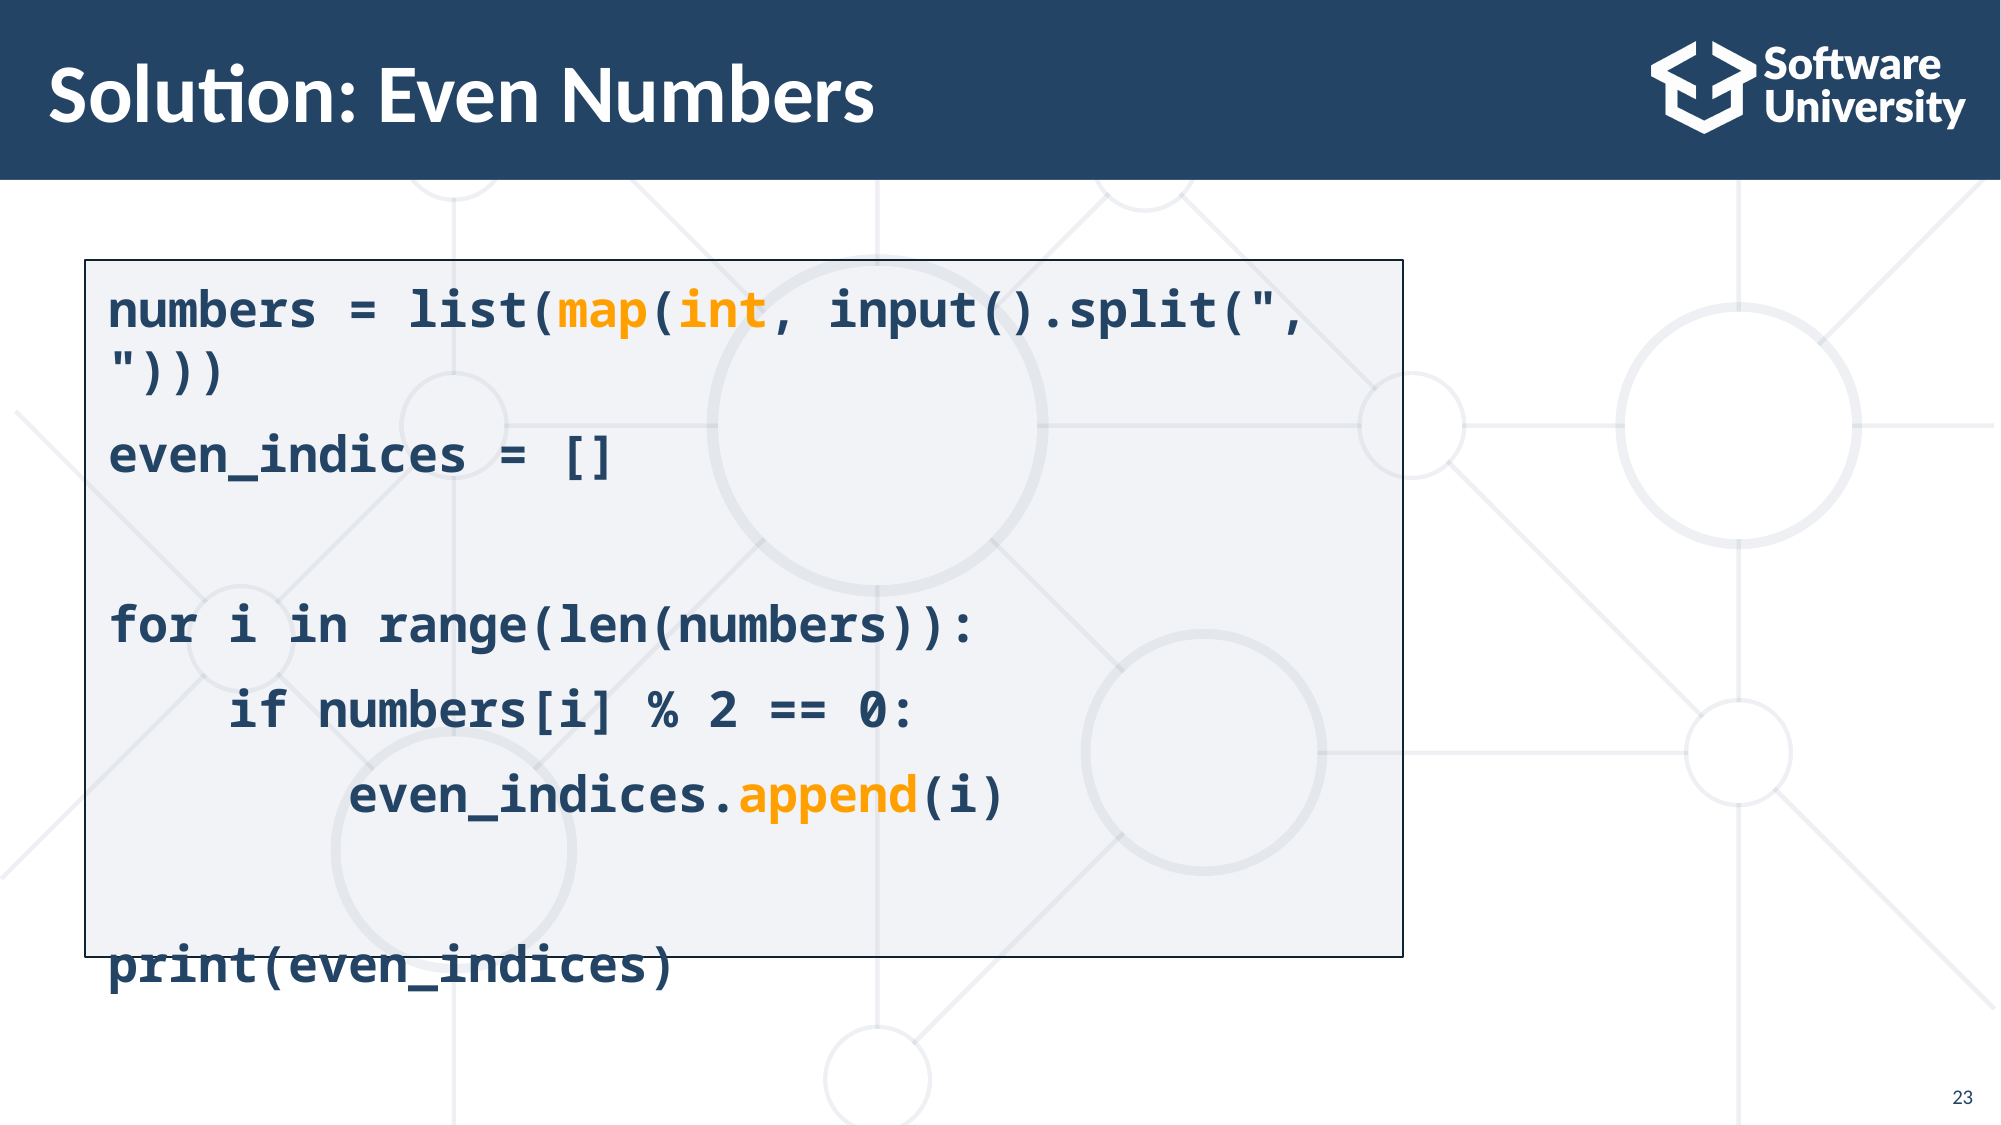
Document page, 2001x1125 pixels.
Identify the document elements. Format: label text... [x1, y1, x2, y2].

text_box 23 [1927, 1067, 1989, 1117]
picture [1651, 41, 1966, 134]
title Solution: Even Numbers [31, 16, 1625, 162]
list numbers = list(map(int, input().split(", "))) even_indices = [] for i in range(len(numbers)): if numbers[i] % 2 == 0: even_indices.append(i) print(even_indices) [84, 259, 1404, 958]
